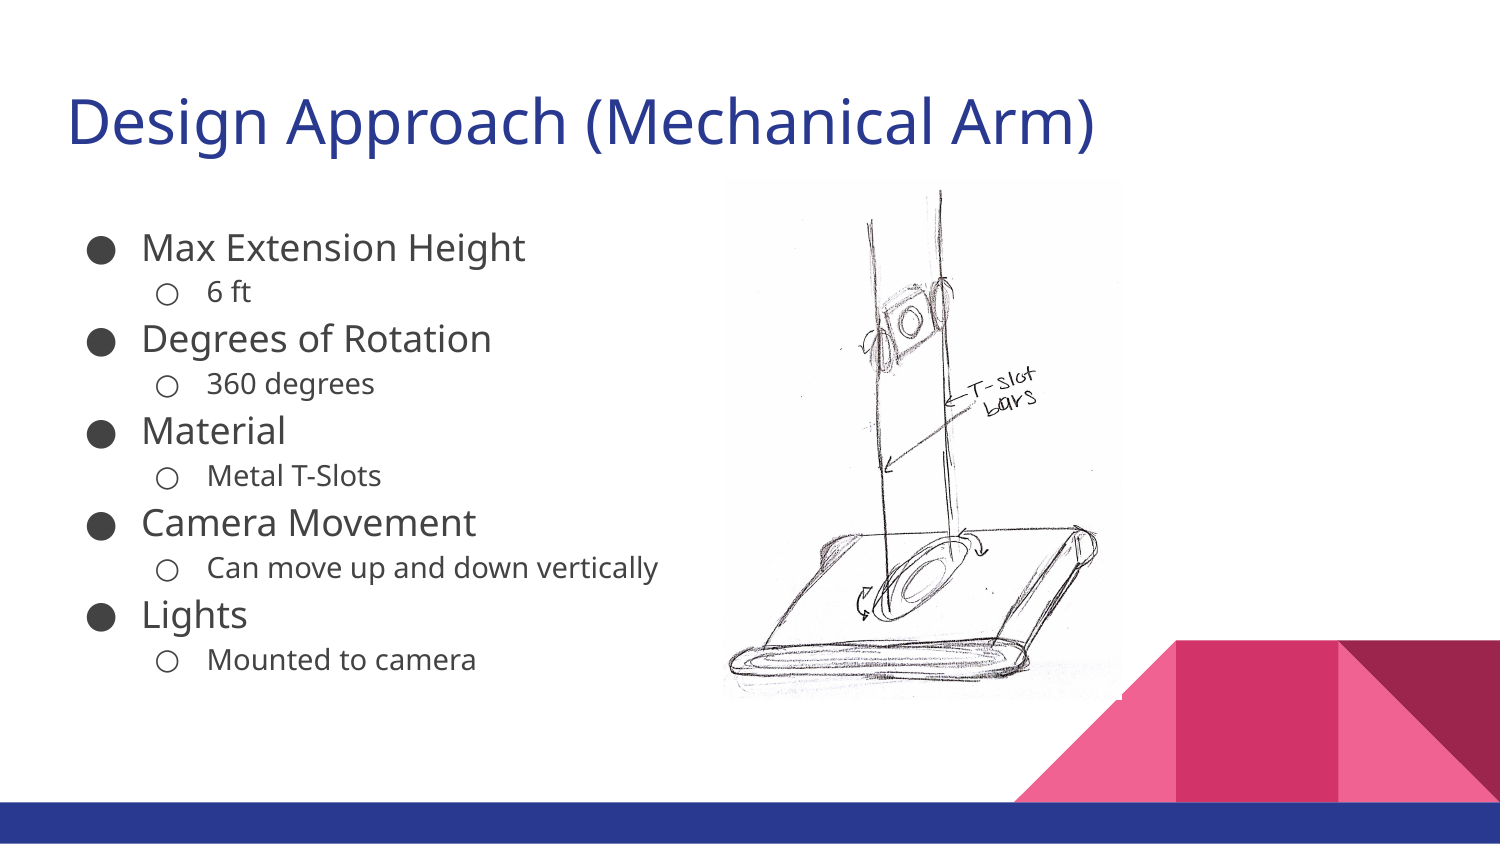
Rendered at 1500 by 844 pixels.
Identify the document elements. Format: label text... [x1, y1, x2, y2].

list Max Extension Height 6 ft Degrees of Rotation 360 degrees Material Metal T-Slots Camera Movement Can move up and down vertically Lights Mounted to camera [51, 201, 1449, 750]
title Design Approach (Mechanical Arm) [51, 67, 1449, 167]
picture [723, 178, 1122, 700]
